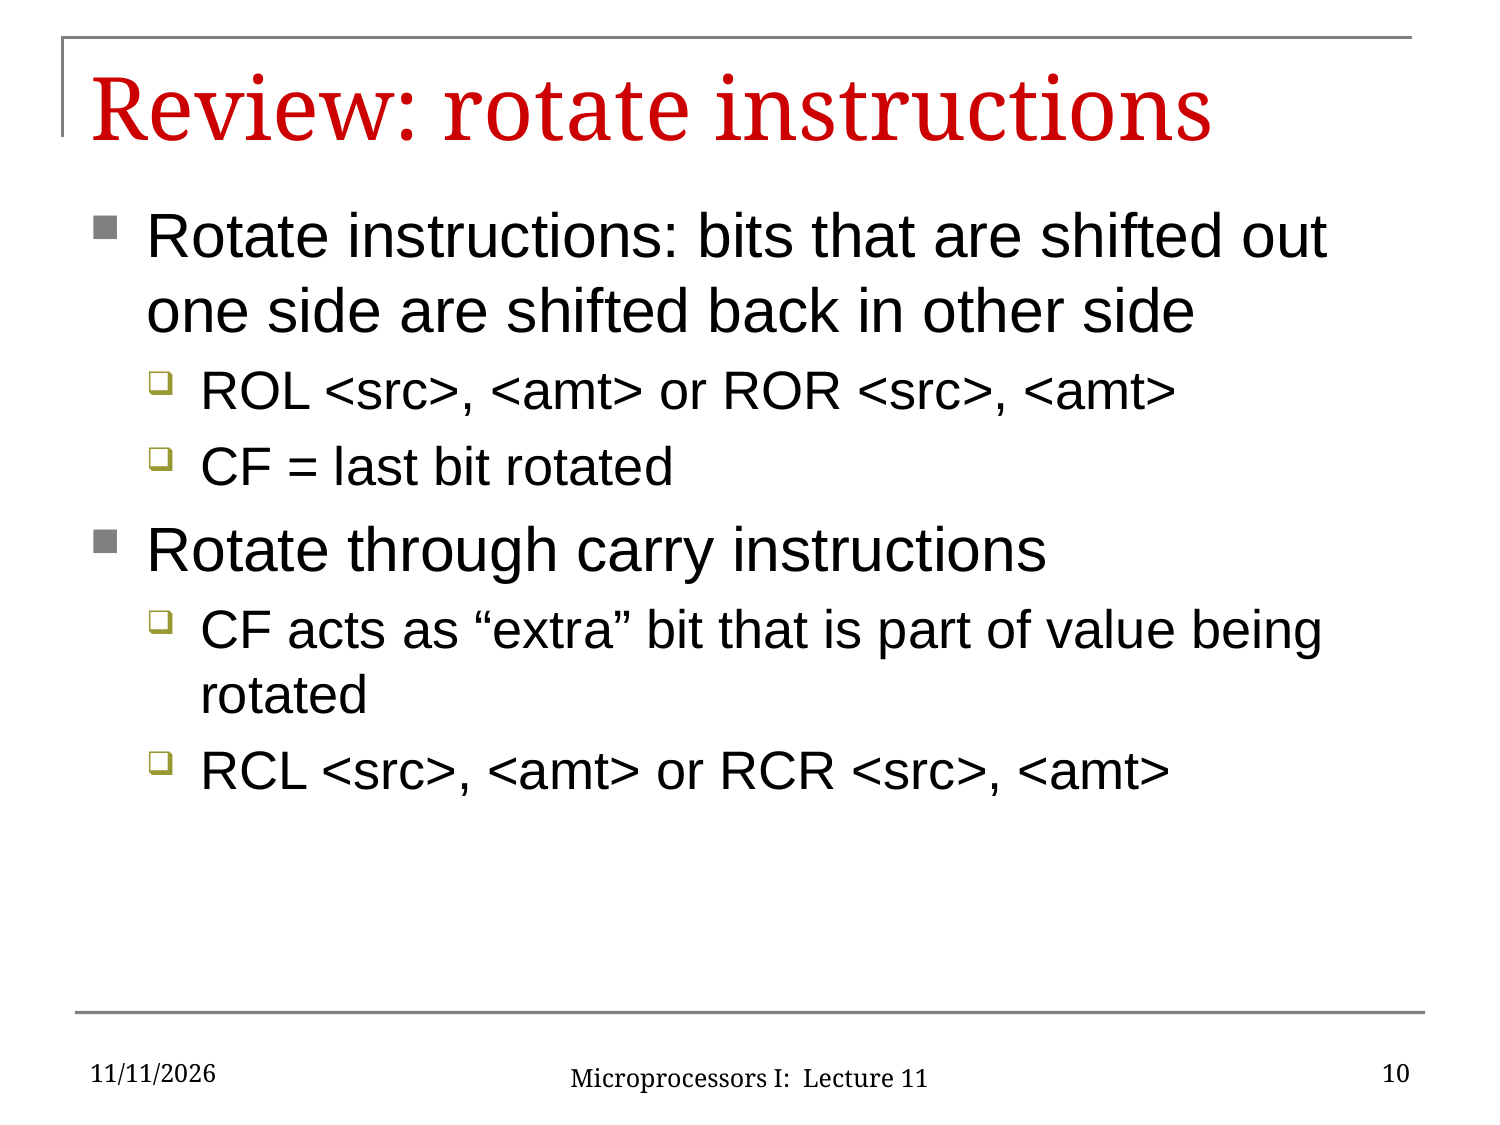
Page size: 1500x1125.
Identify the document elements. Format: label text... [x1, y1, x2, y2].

slide_number 10 [1074, 1023, 1426, 1100]
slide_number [74, 1023, 426, 1100]
list Rotate instructions: bits that are shifted out one side are shifted back in other side ROL <src>, <amt> or ROR <src>, <amt> CF = last bit rotated Rotate through carry instructions CF acts as “extra” bit that is part of value being rotated RCL <src>, <amt> or RCR <src>, <amt> [75, 187, 1425, 1006]
footer Microprocessors I: Lecture 11 [512, 1024, 988, 1101]
title Review: rotate instructions [75, 45, 1425, 163]
